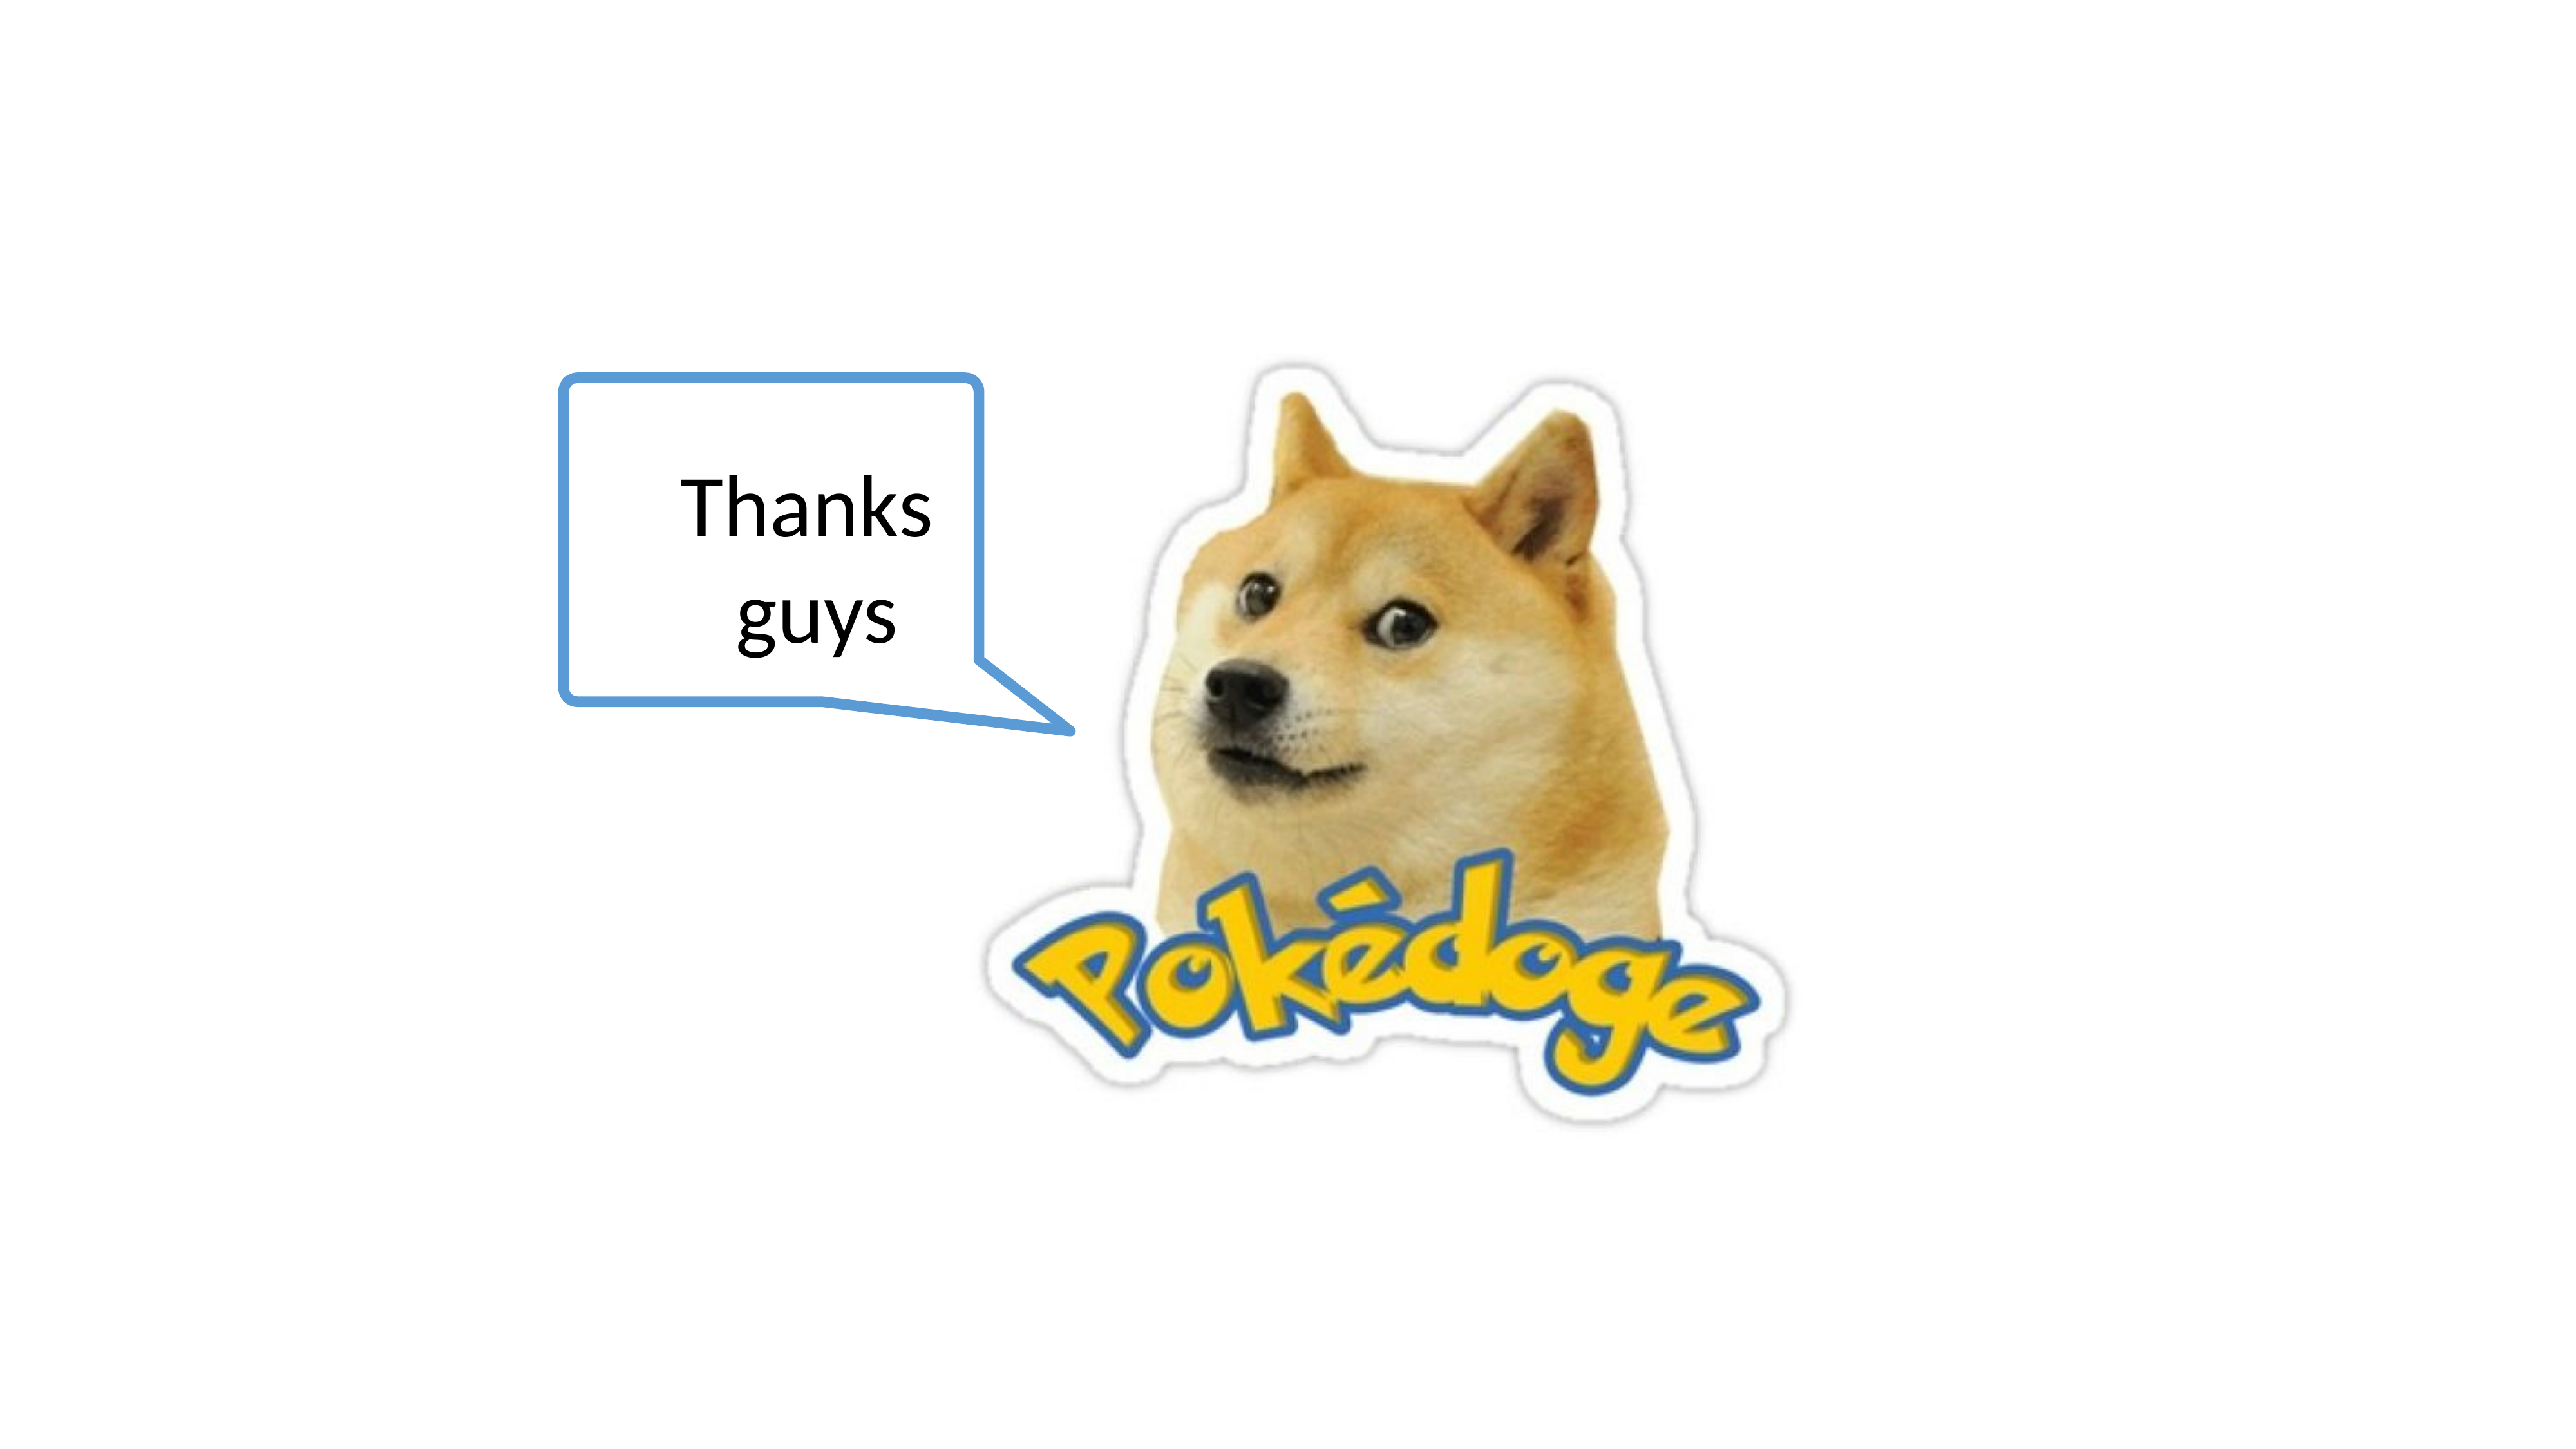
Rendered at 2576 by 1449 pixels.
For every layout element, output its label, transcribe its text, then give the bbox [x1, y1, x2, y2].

picture [951, 327, 1821, 1160]
text_box Thanks guys [564, 377, 951, 717]
